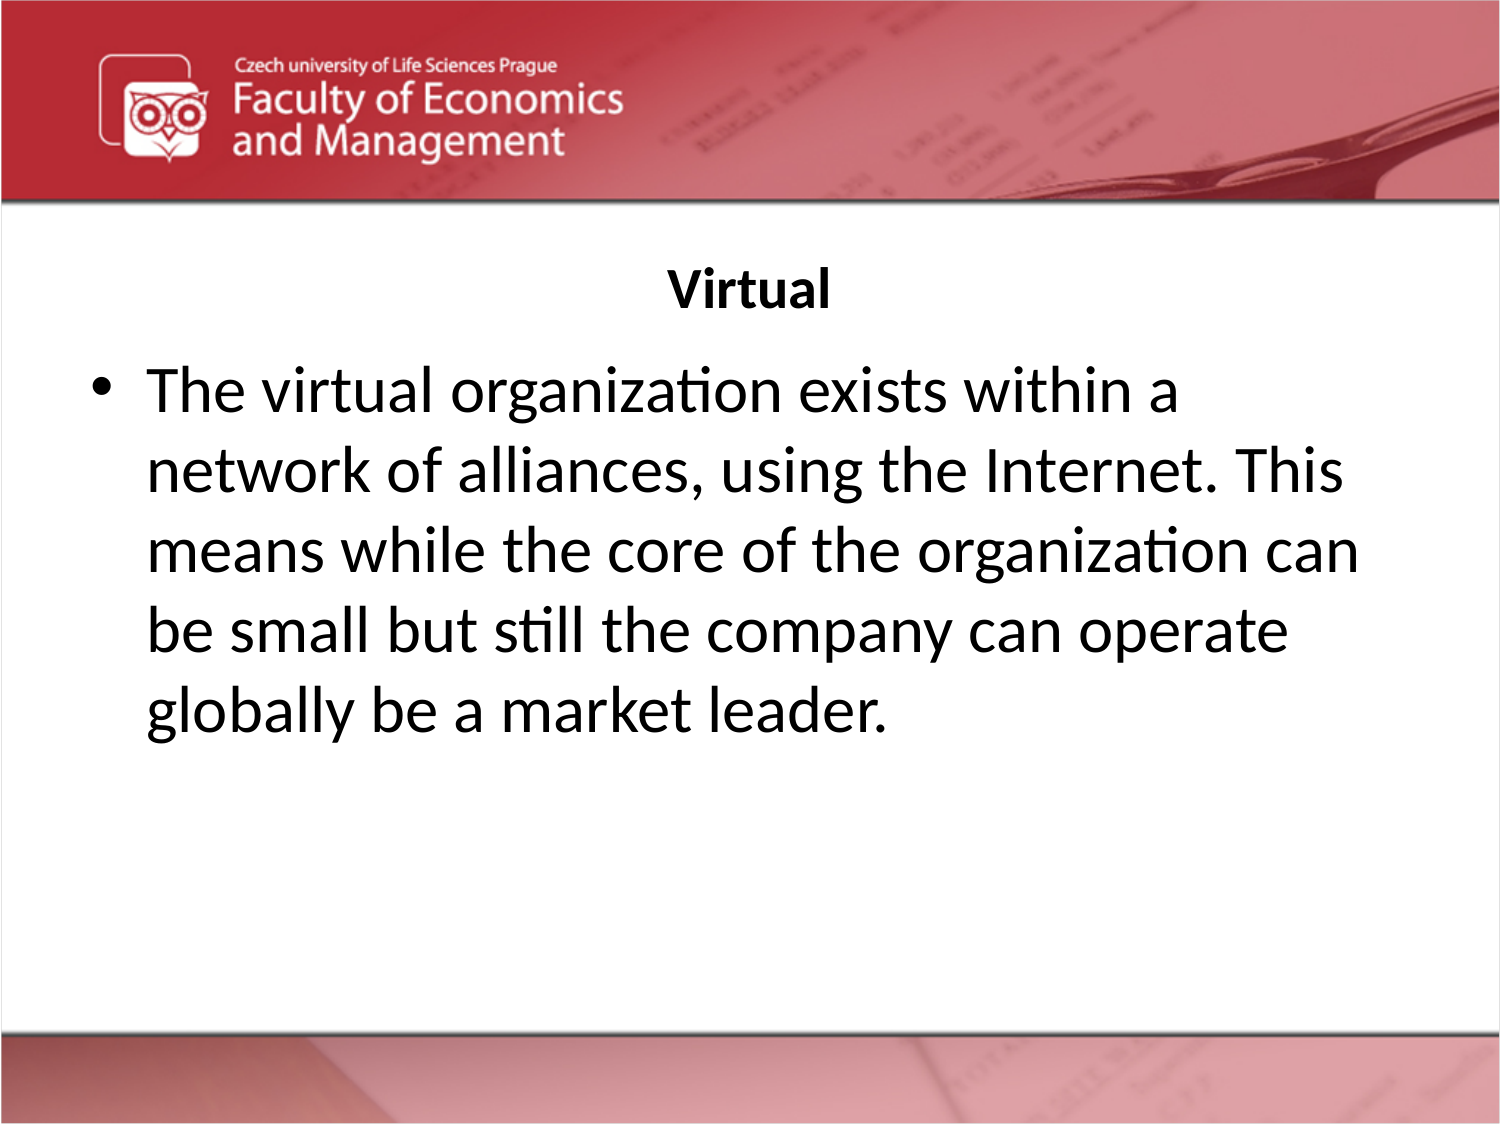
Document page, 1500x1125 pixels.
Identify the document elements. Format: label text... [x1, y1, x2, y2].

list The virtual organization exists within a network of alliances, using the Internet. This means while the core of the organization can be small but still the company can operate globally be a market leader. [75, 338, 1425, 1012]
picture [0, 0, 1500, 1125]
title Virtual [75, 231, 1425, 338]
